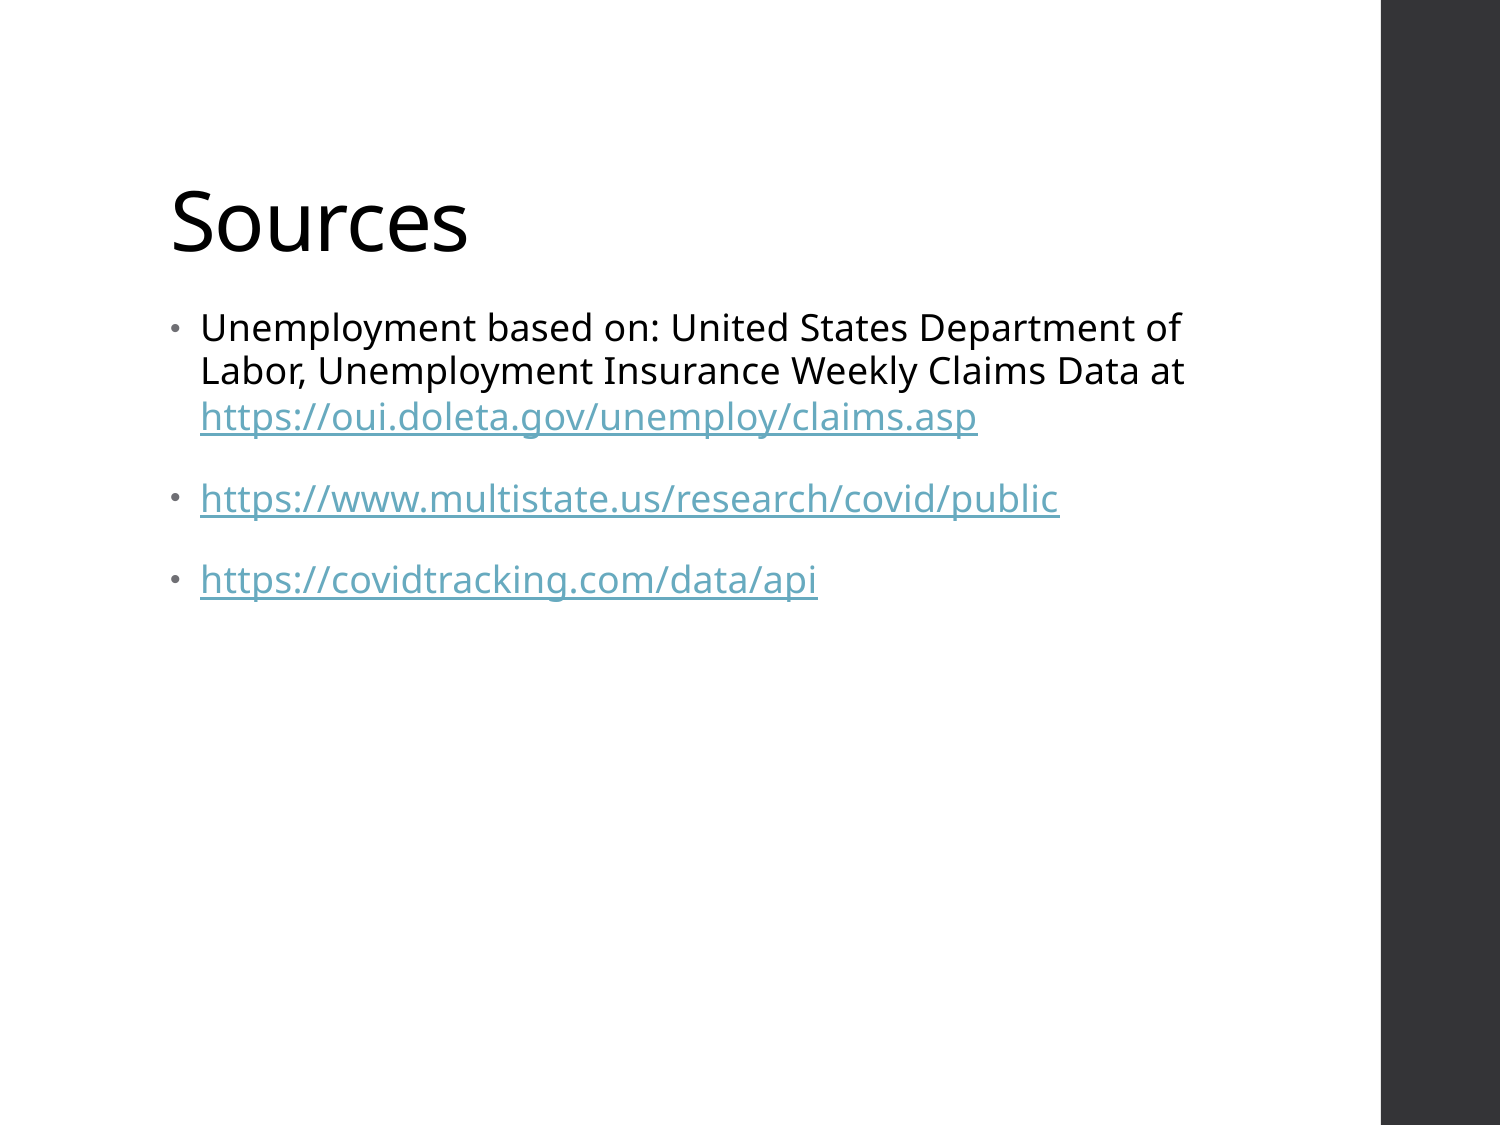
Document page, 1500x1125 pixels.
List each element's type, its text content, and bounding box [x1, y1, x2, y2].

list Unemployment based on: United States Department of Labor, Unemployment Insurance Weekly Claims Data at https://oui.doleta.gov/unemploy/claims.asp https://www.multistate.us/research/covid/public https://covidtracking.com/data/api [155, 299, 1213, 1014]
title Sources [155, 60, 1348, 278]
